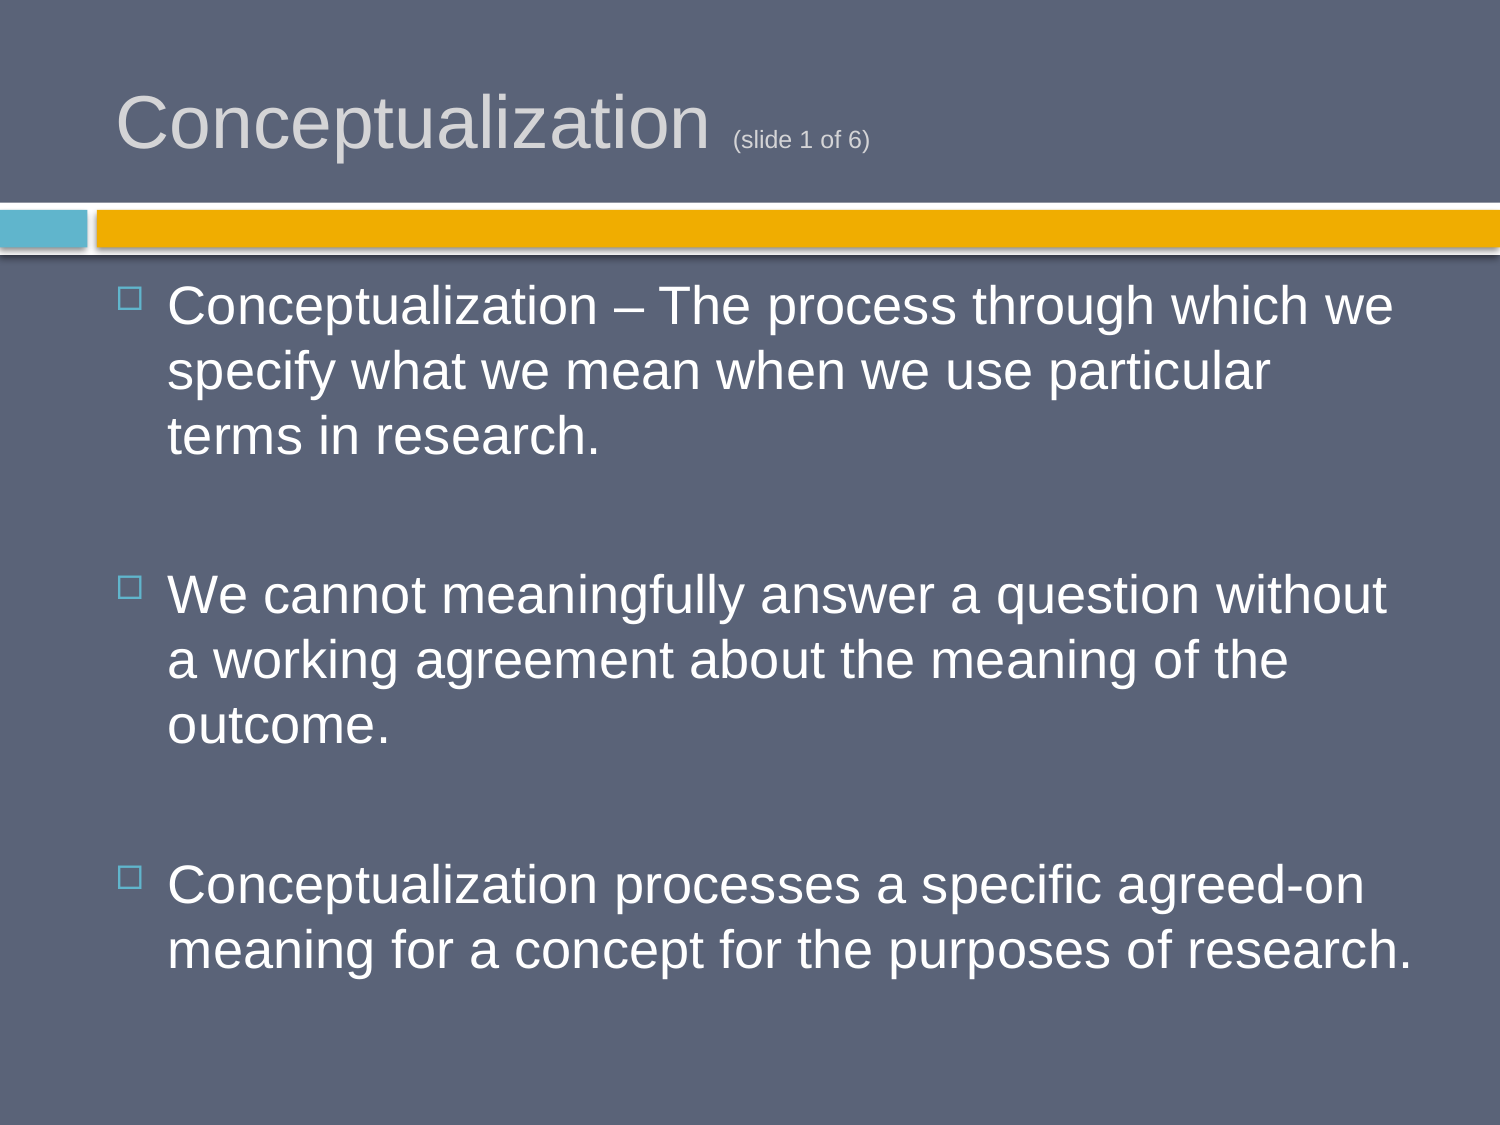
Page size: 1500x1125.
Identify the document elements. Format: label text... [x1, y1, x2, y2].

title Conceptualization (slide 1 of 6) [100, 37, 1439, 201]
list Conceptualization – The process through which we specify what we mean when we use particular terms in research. We cannot meaningfully answer a question without a working agreement about the meaning of the outcome. Conceptualization processes a specific agreed-on meaning for a concept for the purposes of research. [100, 262, 1439, 1001]
